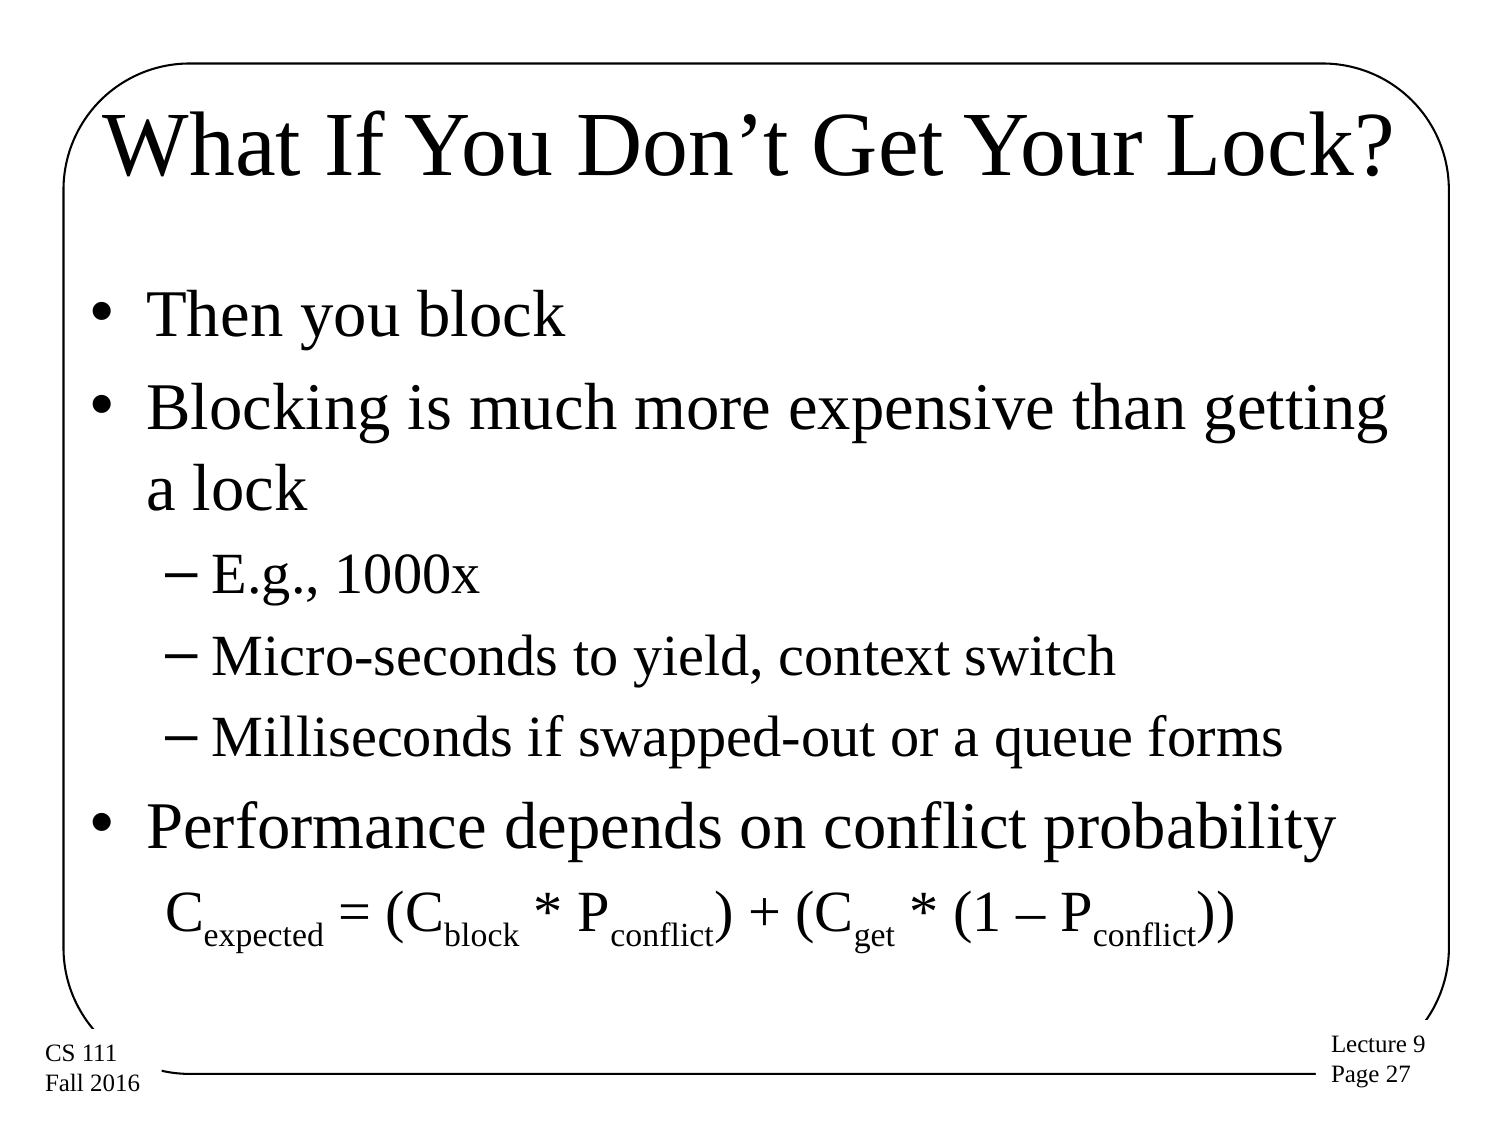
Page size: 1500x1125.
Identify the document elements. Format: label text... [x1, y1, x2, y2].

list Then you block Blocking is much more expensive than getting a lock E.g., 1000x Micro-seconds to yield, context switch Milliseconds if swapped-out or a queue forms Performance depends on conflict probability Cexpected = (Cblock * Pconflict) + (Cget * (1 – Pconflict)) [74, 262, 1426, 1006]
title What If You Don’t Get Your Lock? [74, 44, 1426, 233]
